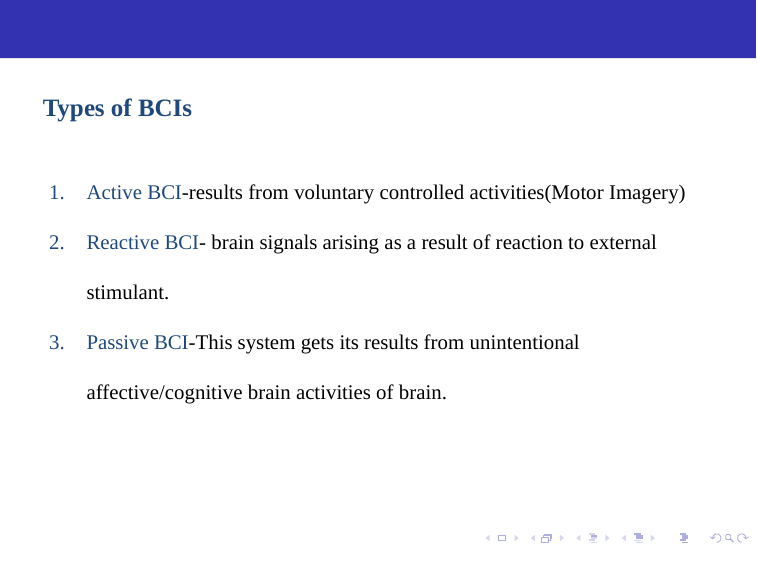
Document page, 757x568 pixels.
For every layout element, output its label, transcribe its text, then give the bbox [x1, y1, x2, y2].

text_box Types of BCIs [28, 83, 729, 129]
text_box Active BCI-results from voluntary controlled activities(Motor Imagery) Reactive BCI- brain signals arising as a result of reaction to external stimulant. Passive BCI-This system gets its results from unintentional affective/cognitive brain activities of brain. [34, 146, 722, 411]
